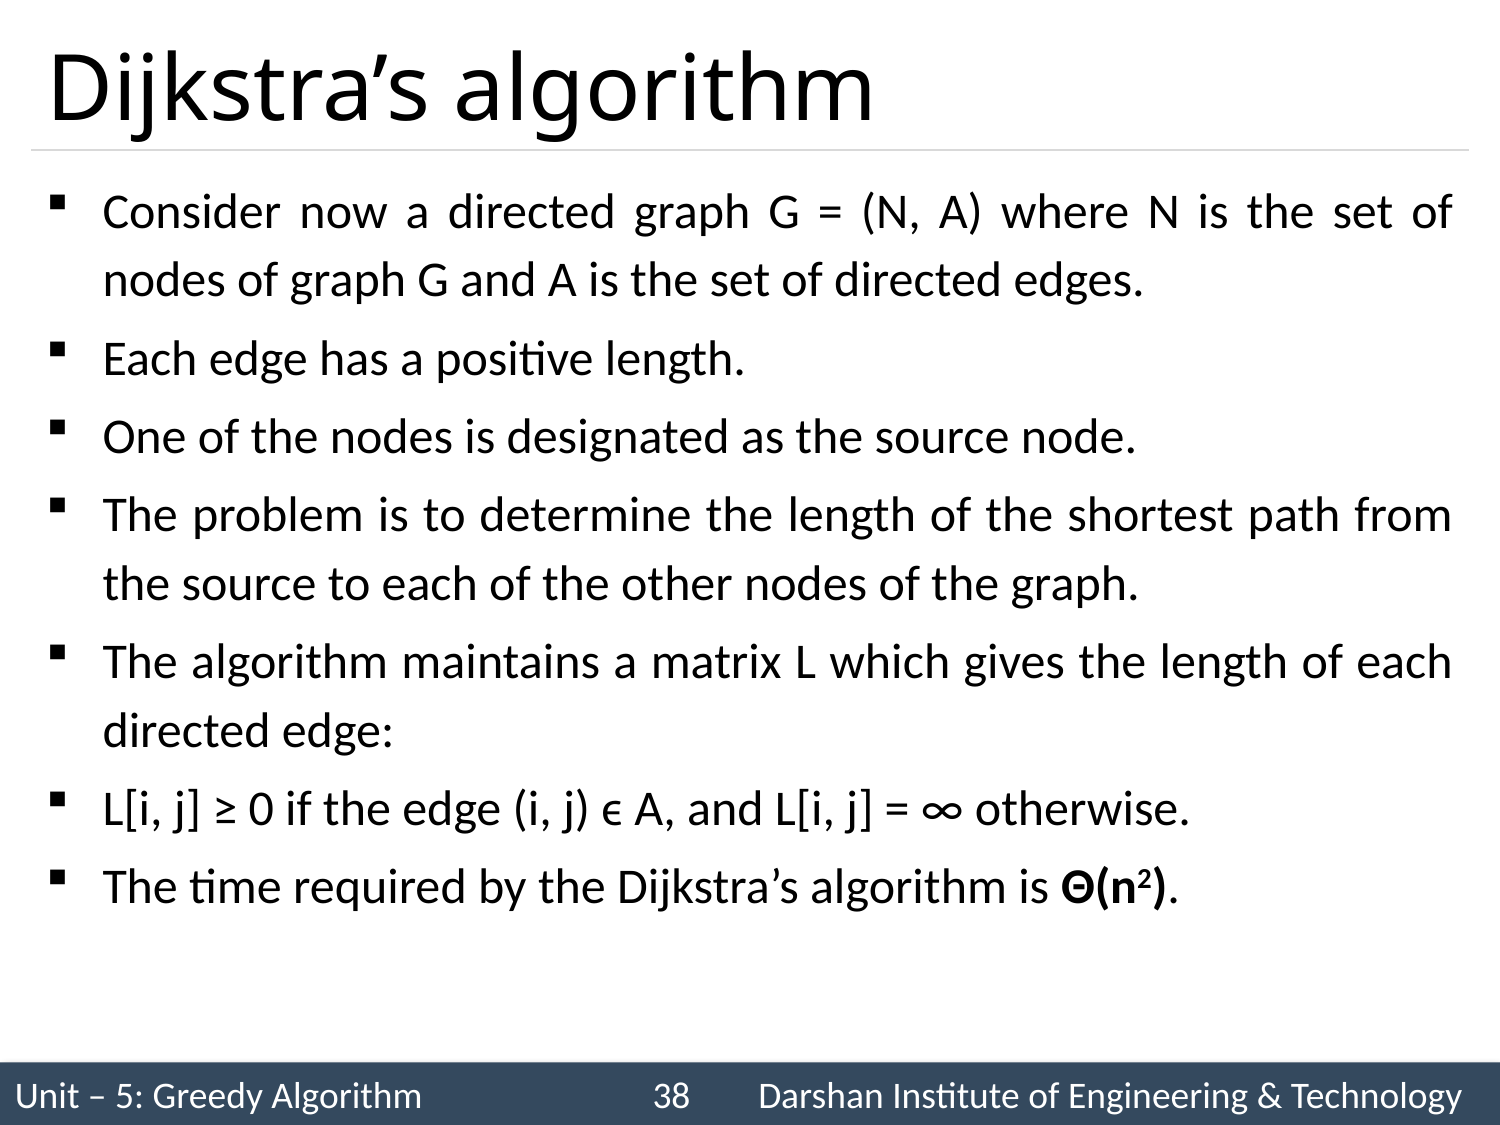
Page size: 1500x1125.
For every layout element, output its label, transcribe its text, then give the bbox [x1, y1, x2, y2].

title Dijkstra’s algorithm [31, 17, 1469, 150]
list Consider now a directed graph G = (N, A) where N is the set of nodes of graph G and A is the set of directed edges. Each edge has a positive length. One of the nodes is designated as the source node. The problem is to determine the length of the shortest path from the source to each of the other nodes of the graph. The algorithm maintains a matrix L which gives the length of each directed edge: L[i, j] ≥ 0 if the edge (i, j) ϵ A, and L[i, j] = ∞ otherwise. The time required by the Dijkstra’s algorithm is Θ(n2). [31, 162, 1469, 1038]
